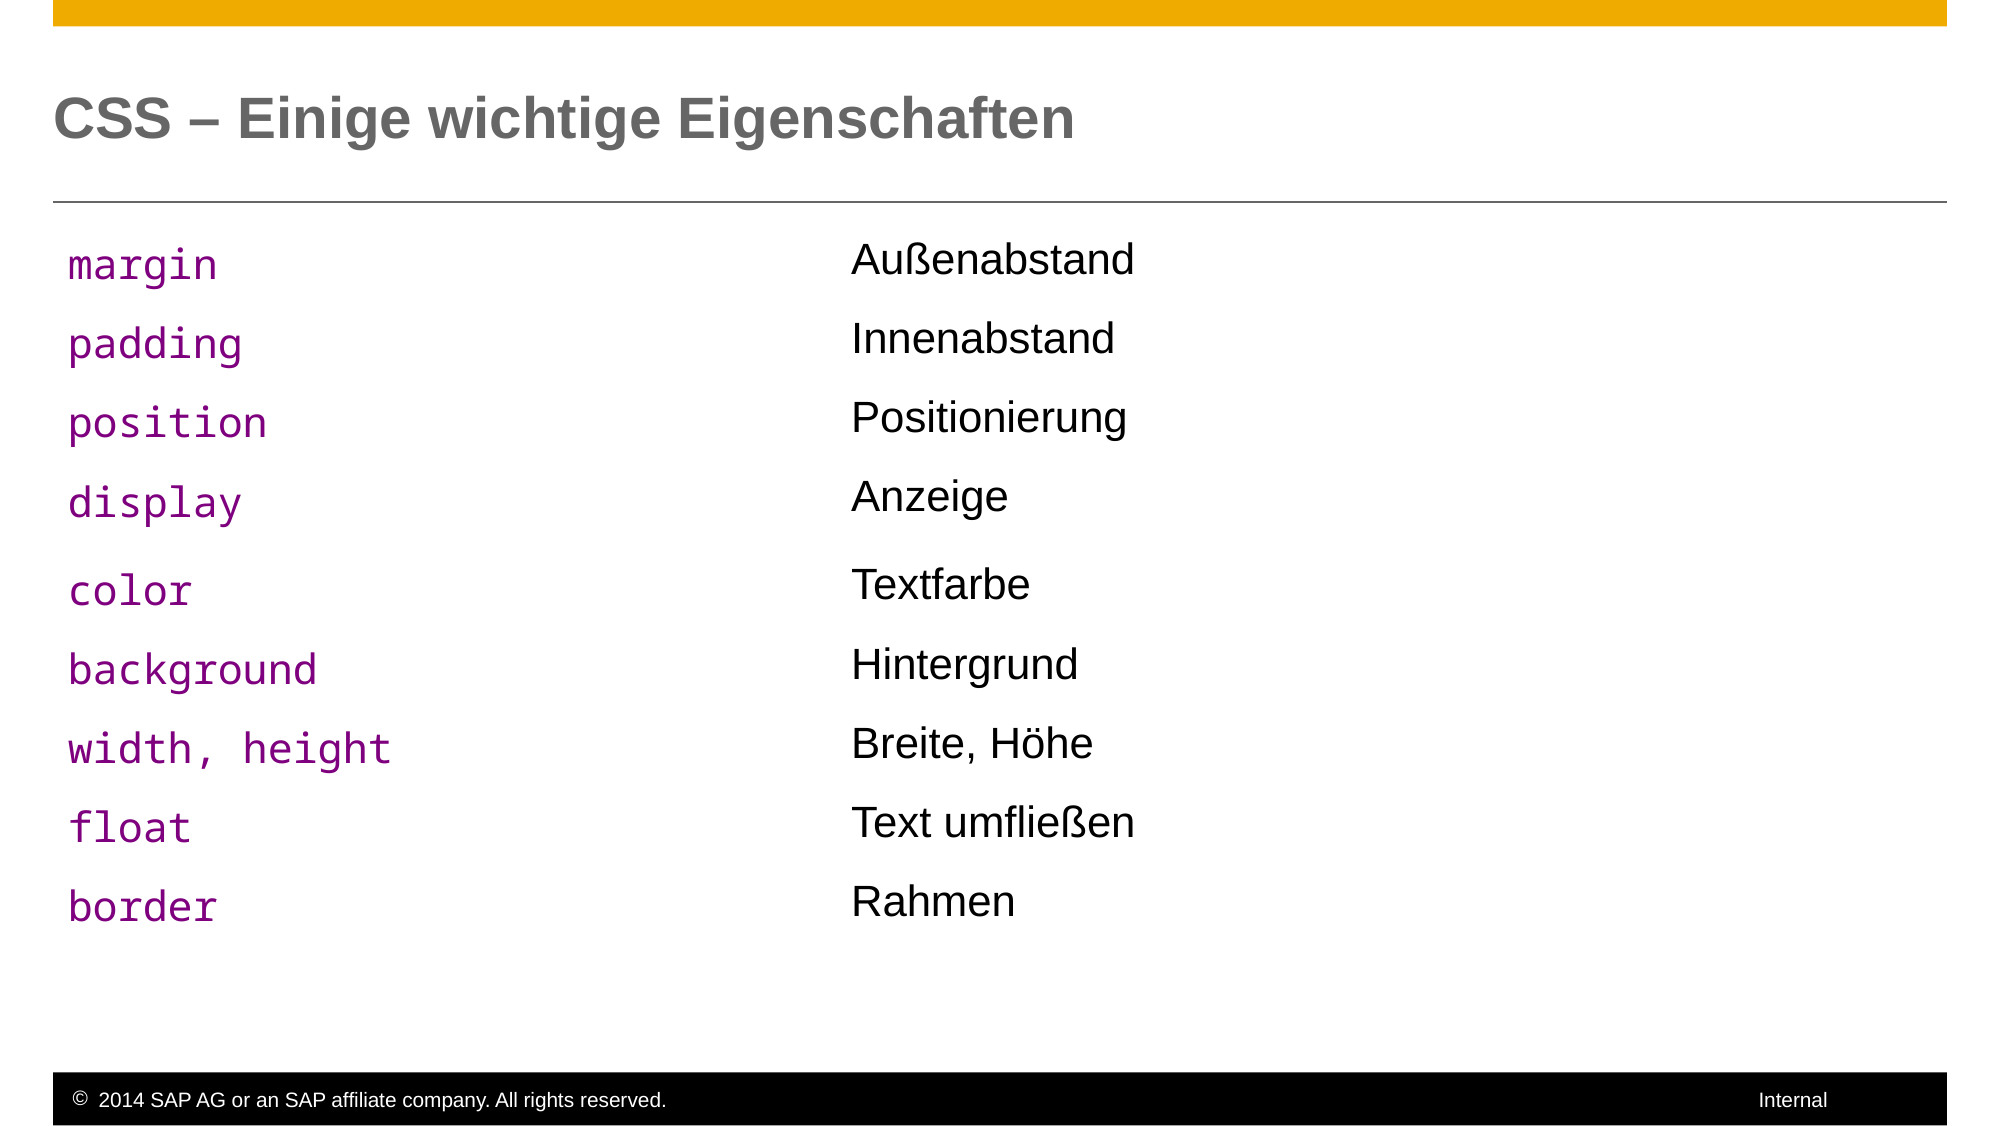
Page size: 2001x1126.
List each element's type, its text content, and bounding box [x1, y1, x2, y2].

table_cell Hintergrund [836, 632, 1619, 711]
table_cell Textfarbe [836, 553, 1619, 632]
table_cell width, height [53, 711, 836, 790]
table_cell Anzeige [836, 465, 1619, 553]
table_cell Rahmen [836, 870, 1619, 949]
table_cell padding [53, 306, 836, 386]
table_cell background [53, 632, 836, 711]
title CSS – Einige wichtige Eigenschaften [53, 53, 1947, 178]
table_cell border [53, 870, 836, 949]
table_cell float [53, 790, 836, 870]
table_cell Text umfließen [836, 790, 1619, 870]
table_cell Innenabstand [836, 306, 1619, 386]
table_cell Positionierung [836, 386, 1619, 465]
table_cell Breite, Höhe [836, 711, 1619, 790]
table_cell position [53, 386, 836, 465]
table_cell display [53, 465, 836, 553]
table_header Außenabstand [836, 227, 1619, 306]
table_header margin [53, 227, 836, 306]
table_cell color [53, 553, 836, 632]
